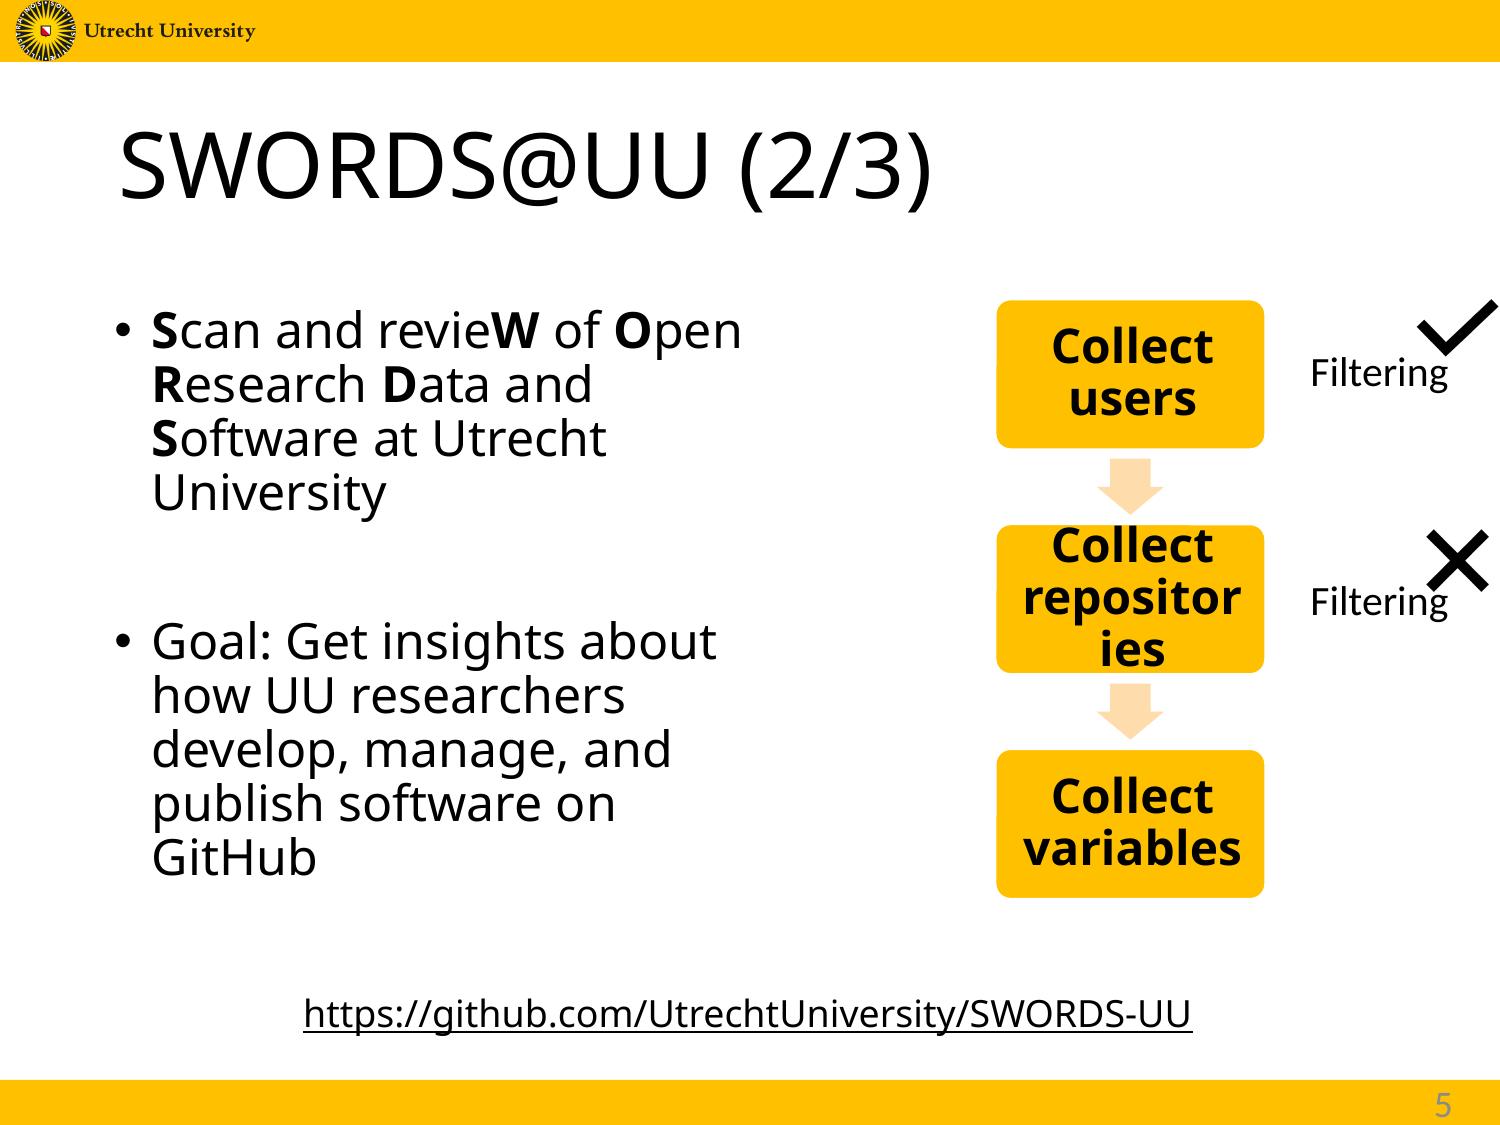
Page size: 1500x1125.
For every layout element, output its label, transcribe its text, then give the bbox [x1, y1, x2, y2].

picture [1415, 285, 1500, 370]
list Scan and revieW of Open Research Data and Software at Utrecht University Goal: Get insights about how UU researchers develop, manage, and publish software on GitHub [103, 299, 780, 1014]
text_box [954, 299, 1306, 899]
title SWORDS@UU (2/3) [103, 59, 1397, 278]
picture [0, 0, 326, 101]
text_box https://github.com/UtrechtUniversity/SWORDS-UU [288, 982, 1212, 1049]
text_box Filtering [1306, 337, 1464, 402]
picture [1415, 518, 1500, 603]
text_box Filtering [1306, 566, 1464, 632]
slide_number 5 [1130, 1072, 1468, 1125]
